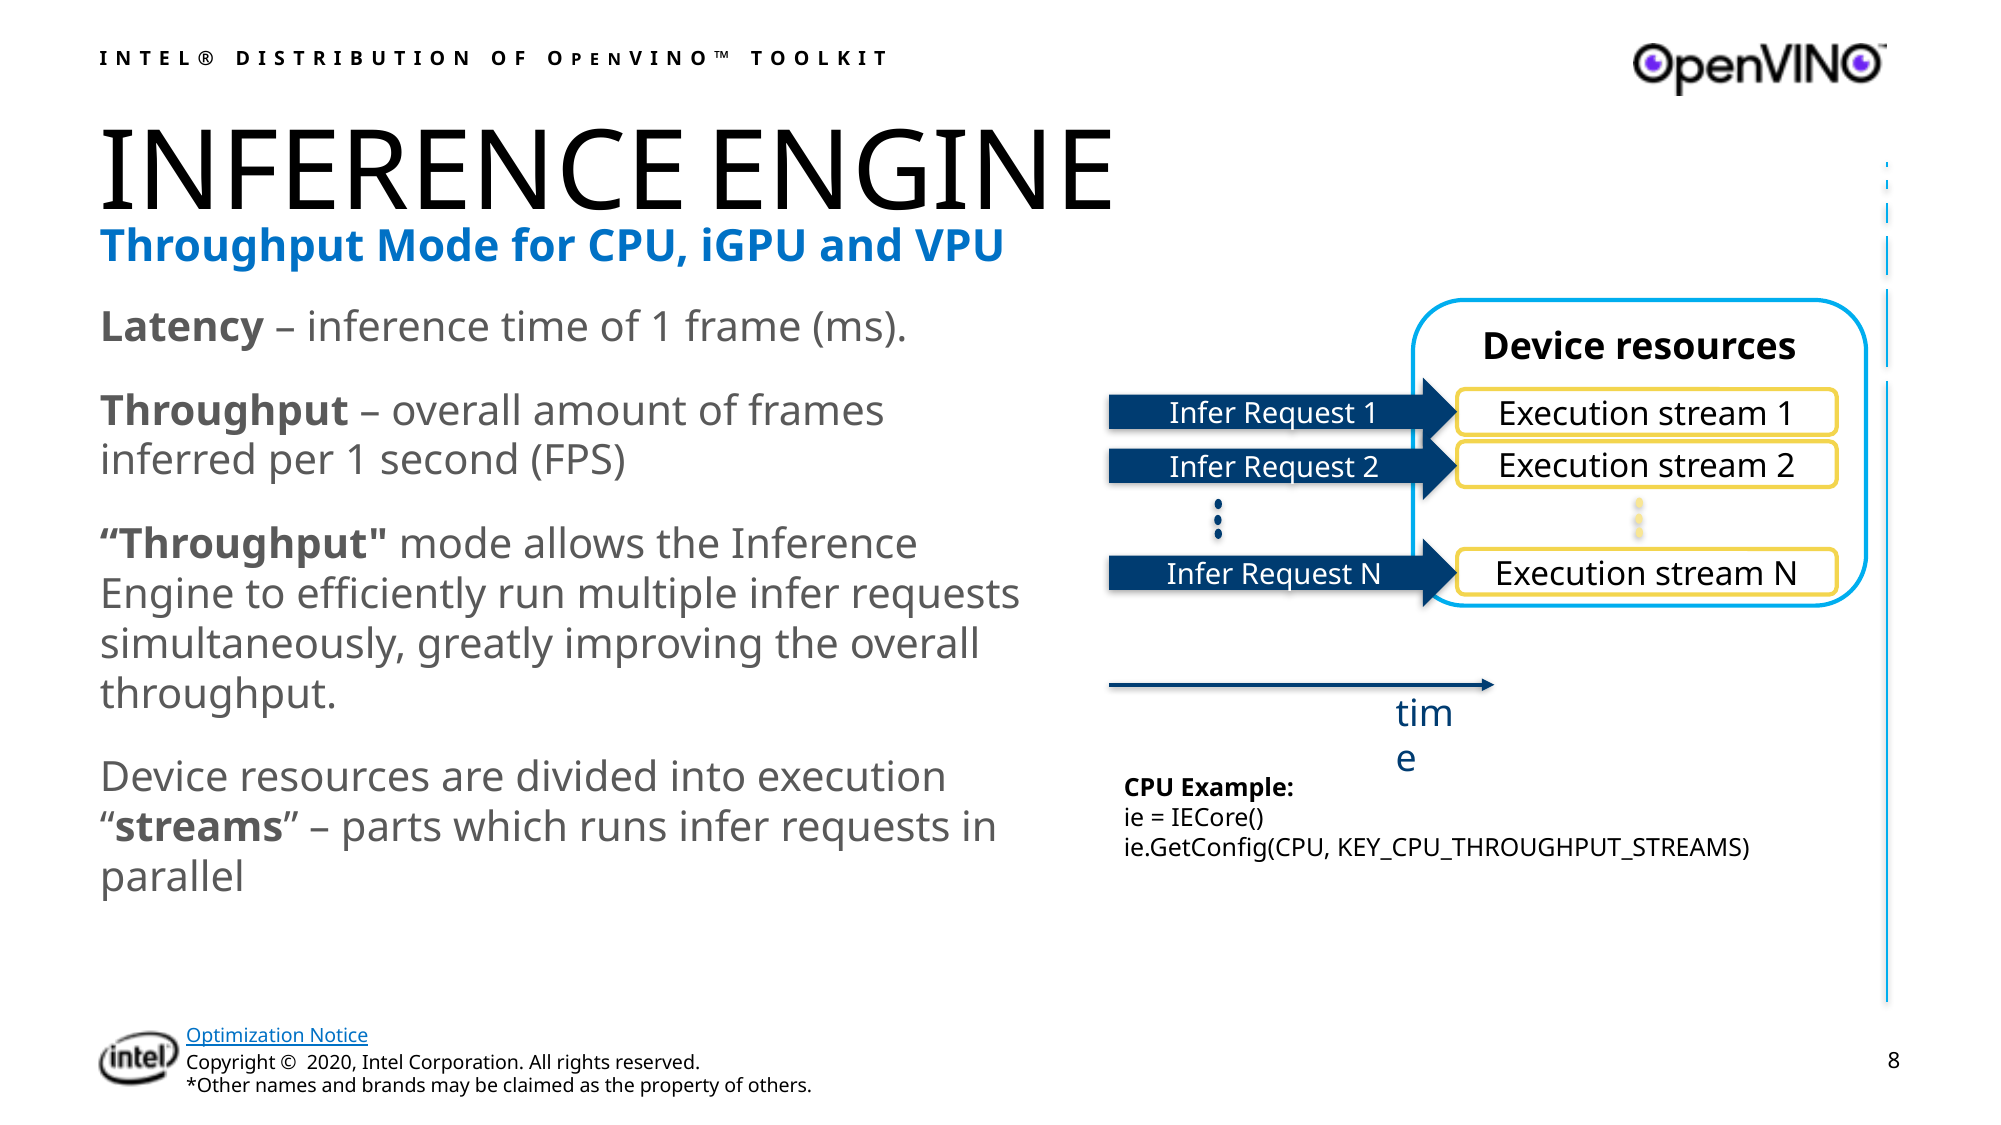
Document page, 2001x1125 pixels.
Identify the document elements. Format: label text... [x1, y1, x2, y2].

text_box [1108, 299, 1867, 735]
text_box CPU Example: ie = IECore() ie.GetConfig(CPU, KEY_CPU_THROUGHPUT_STREAMS) [1109, 763, 1867, 869]
text_box INTEL® DISTRIBUTION OF OPENVINO™ TOOLKIT [99, 27, 1109, 88]
slide_number 8 [1433, 1031, 1901, 1092]
list Latency – inference time of 1 frame (ms). Throughput – overall amount of frames inferred per 1 second (FPS) “Throughput" mode allows the Inference Engine to efficiently run multiple infer requests simultaneously, greatly improving the overall throughput. Device resources are divided into execution “streams” – parts which runs infer requests in parallel [99, 299, 1023, 1000]
picture [95, 1029, 184, 1089]
picture [1633, 43, 1887, 96]
title Inference Engine Throughput Mode for CPU, iGPU and VPU [99, 129, 1900, 274]
